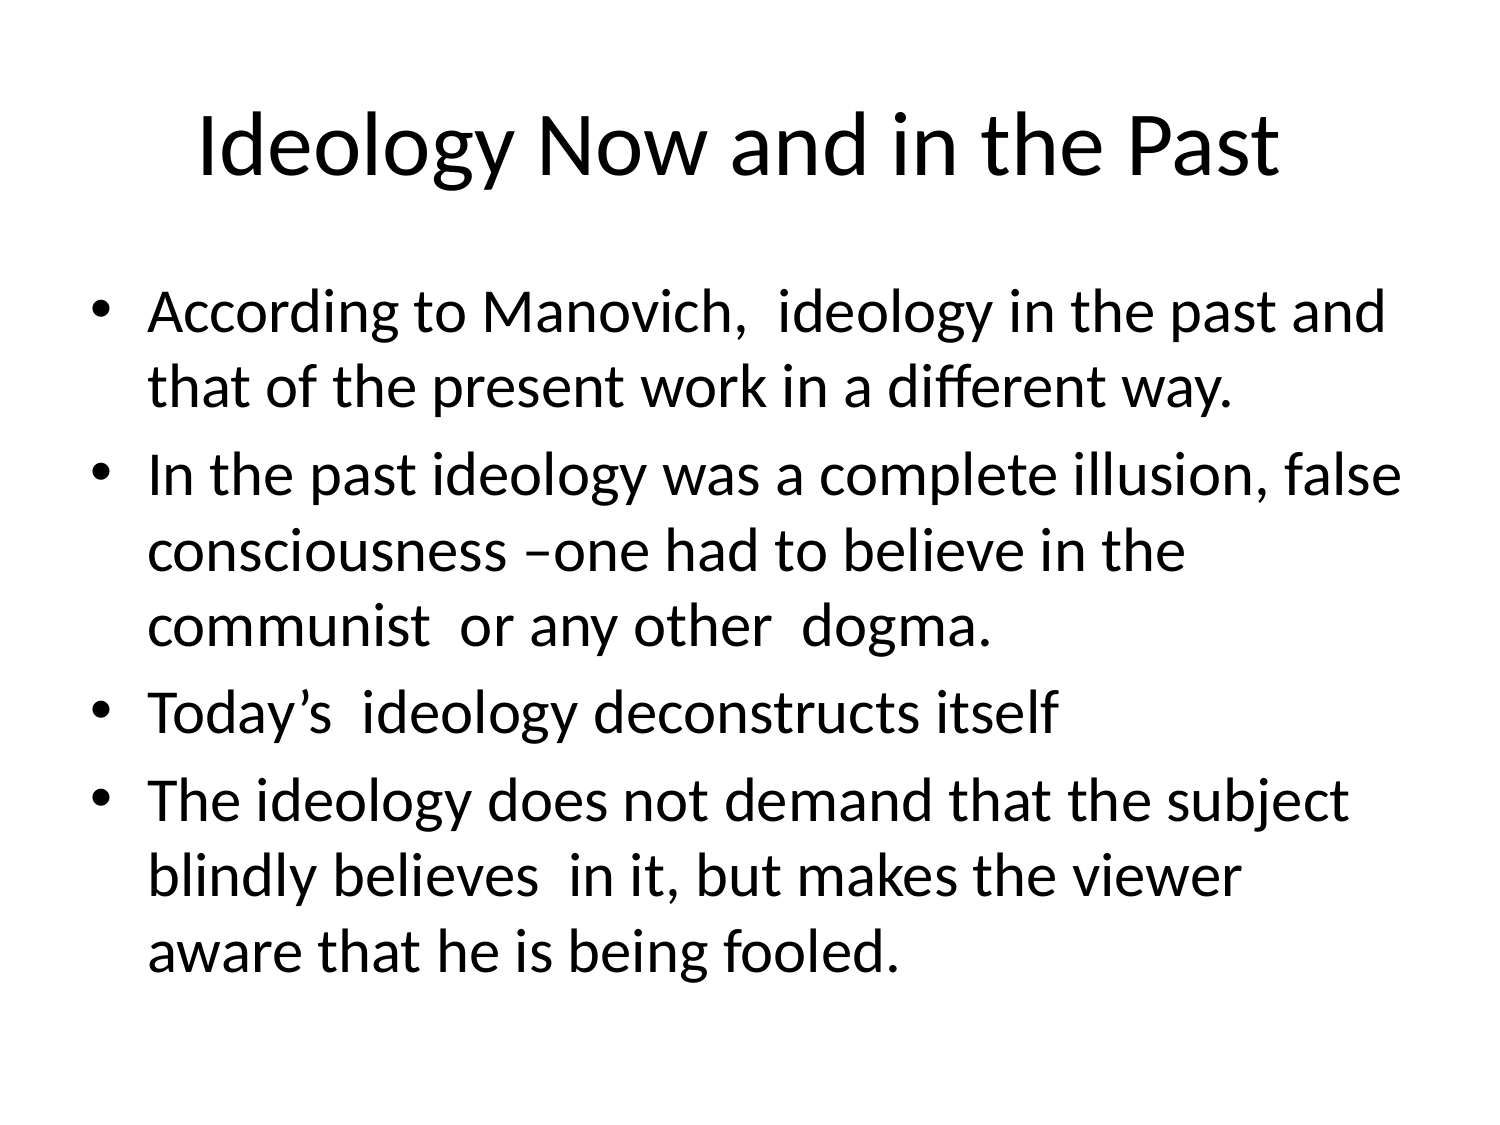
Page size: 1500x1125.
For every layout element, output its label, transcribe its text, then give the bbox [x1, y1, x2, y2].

list According to Manovich, ideology in the past and that of the present work in a different way. In the past ideology was a complete illusion, false consciousness –one had to believe in the communist or any other dogma. Today’s ideology deconstructs itself The ideology does not demand that the subject blindly believes in it, but makes the viewer aware that he is being fooled. [75, 262, 1425, 1005]
title Ideology Now and in the Past [75, 45, 1425, 233]
